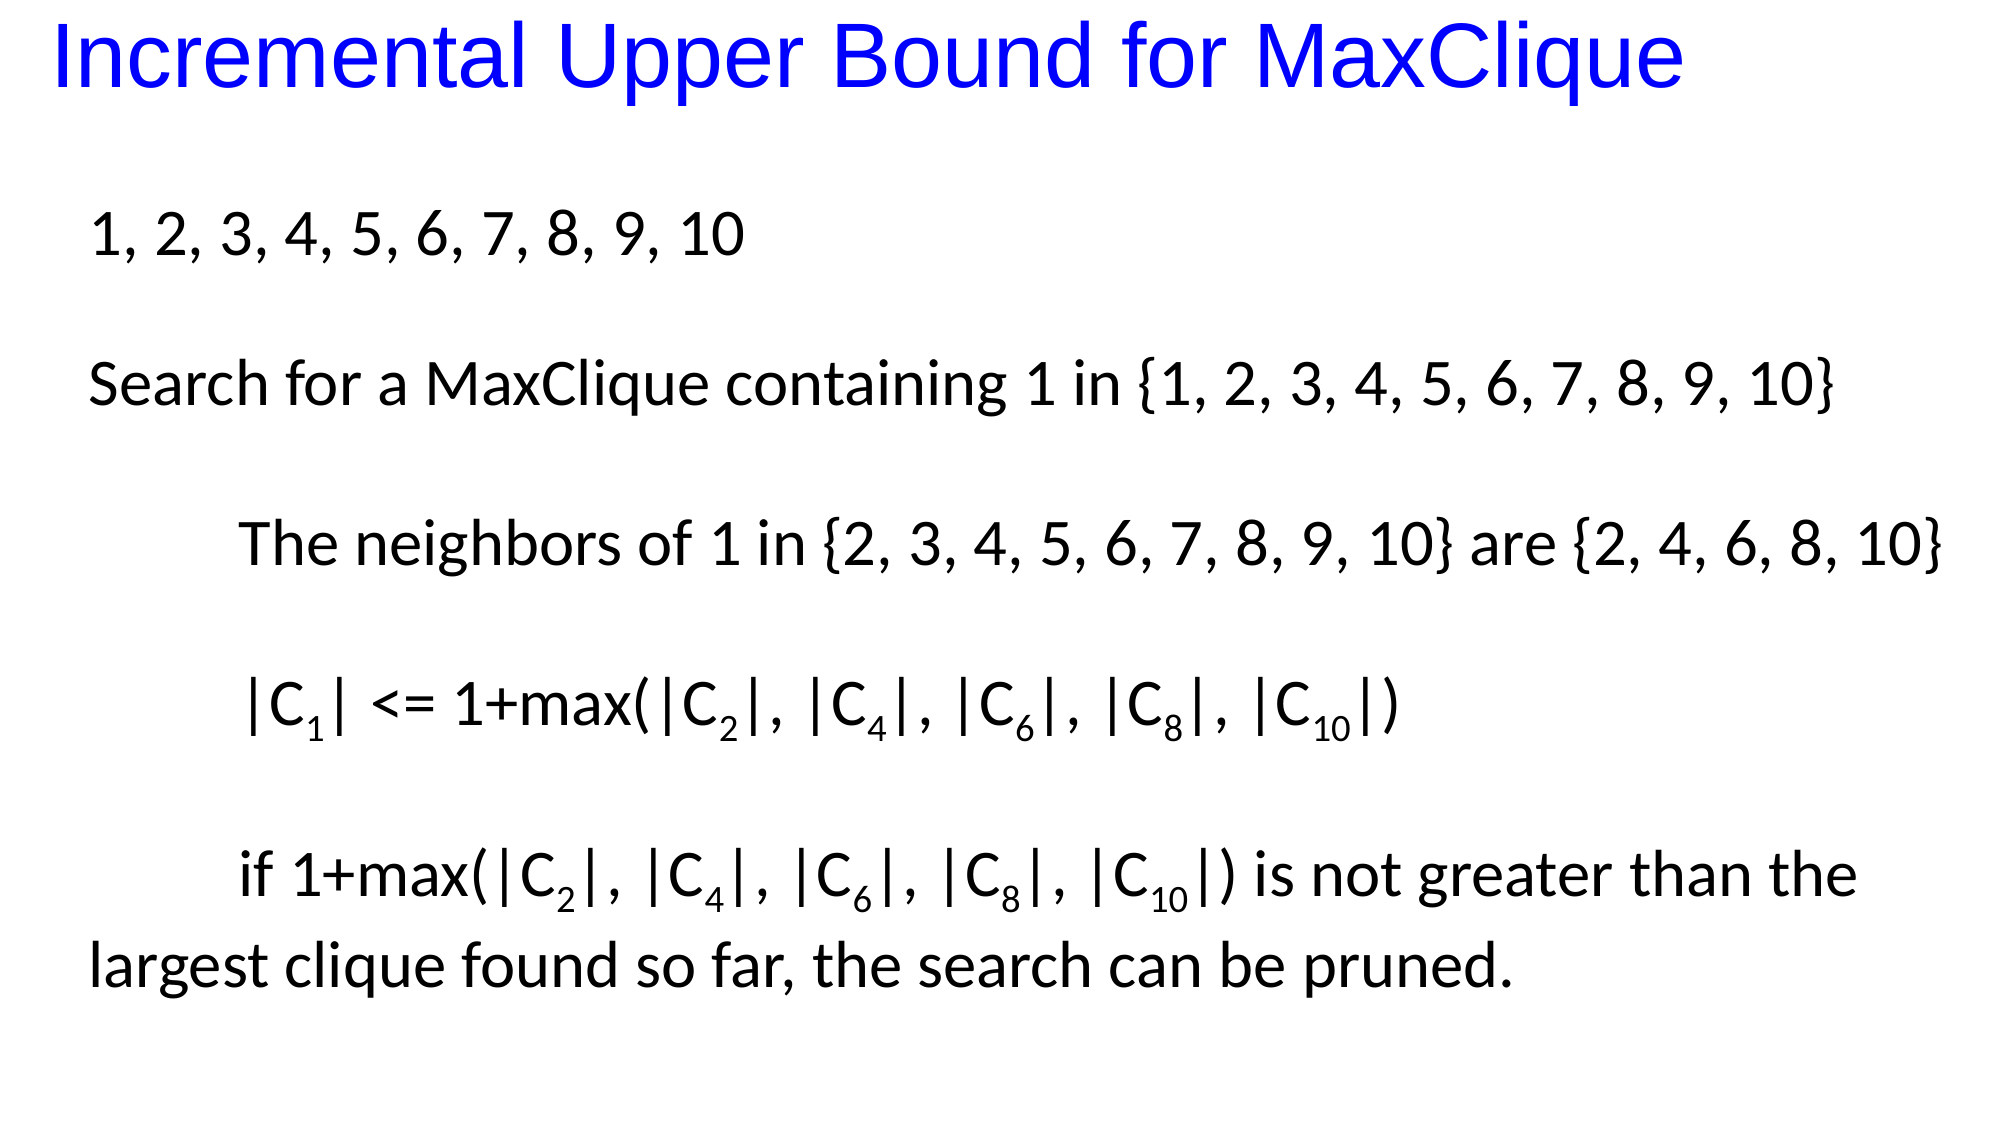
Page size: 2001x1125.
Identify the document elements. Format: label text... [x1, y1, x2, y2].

title Incremental Upper Bound for MaxClique [35, 0, 1984, 135]
text_box 1, 2, 3, 4, 5, 6, 7, 8, 9, 10 Search for a MaxClique containing 1 in {1, 2, 3, 4, 5, 6, 7, 8, 9, 10} The neighbors of 1 in {2, 3, 4, 5, 6, 7, 8, 9, 10} are {2, 4, 6, 8, 10} |C1| <= 1+max(|C2|, |C4|, |C6|, |C8|, |C10|) if 1+max(|C2|, |C4|, |C6|, |C8|, |C10|) is not greater than the largest clique found so far, the search can be pruned. [74, 181, 1984, 1078]
